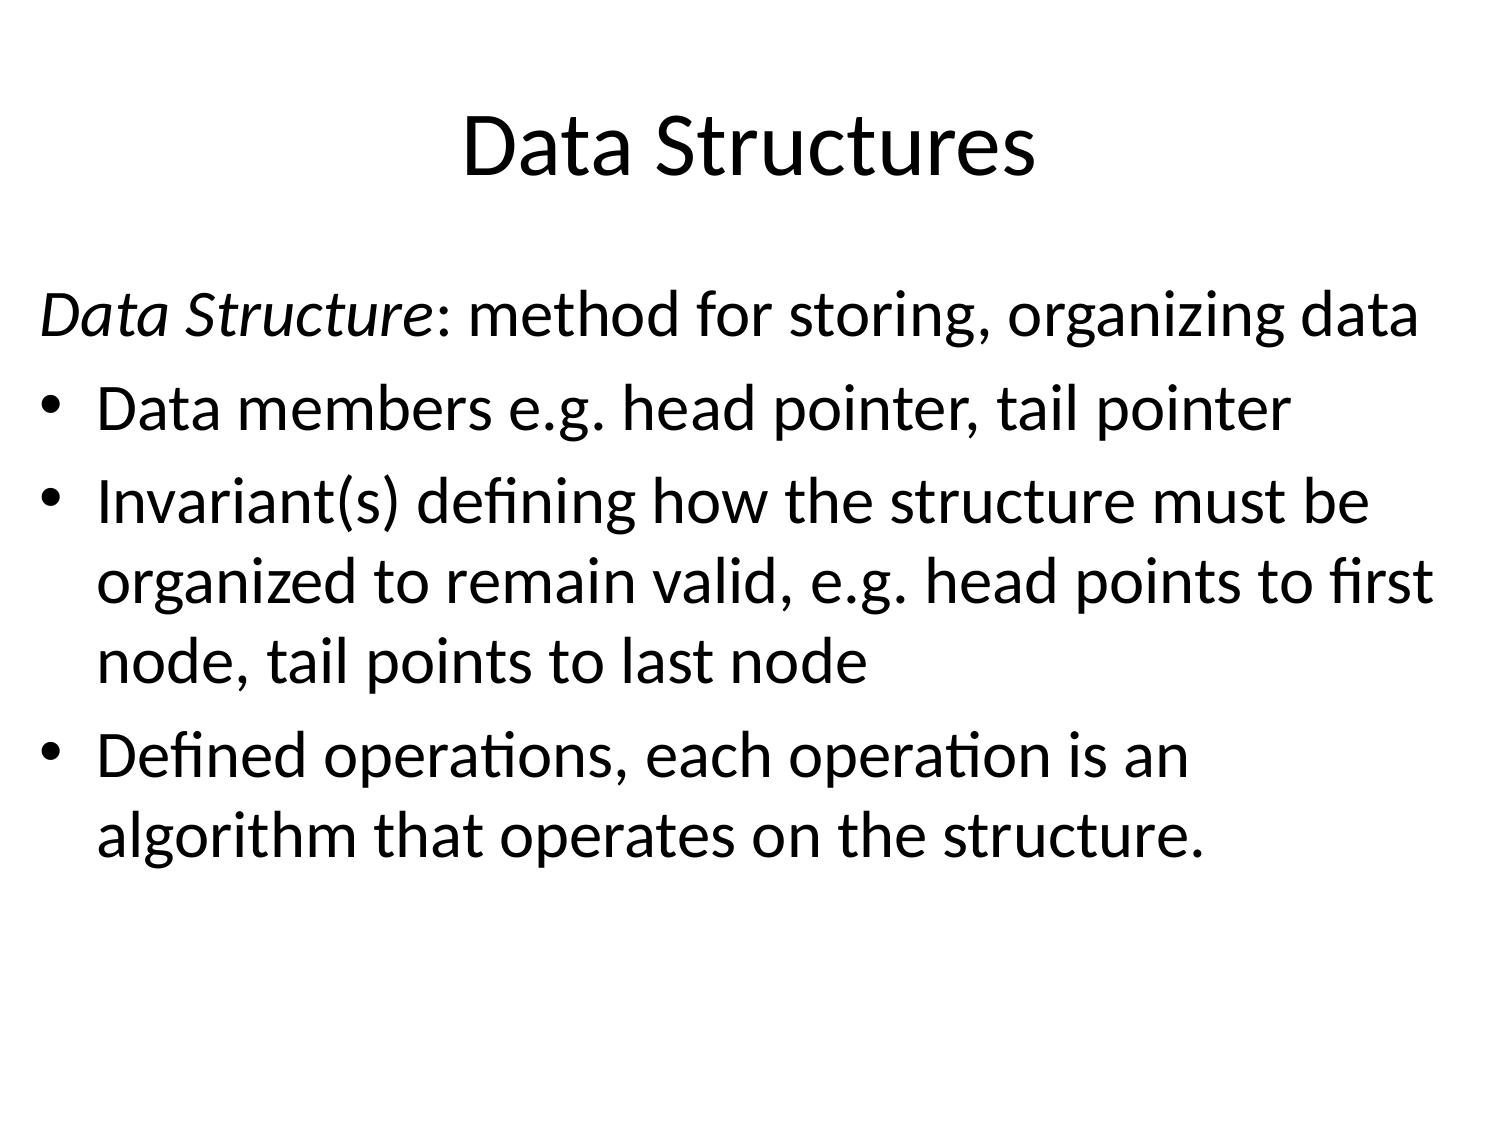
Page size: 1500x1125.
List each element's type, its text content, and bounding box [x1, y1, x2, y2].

list Data Structure: method for storing, organizing data Data members e.g. head pointer, tail pointer Invariant(s) defining how the structure must be organized to remain valid, e.g. head points to first node, tail points to last node Defined operations, each operation is an algorithm that operates on the structure. [24, 262, 1463, 1005]
title Data Structures [75, 45, 1425, 233]
